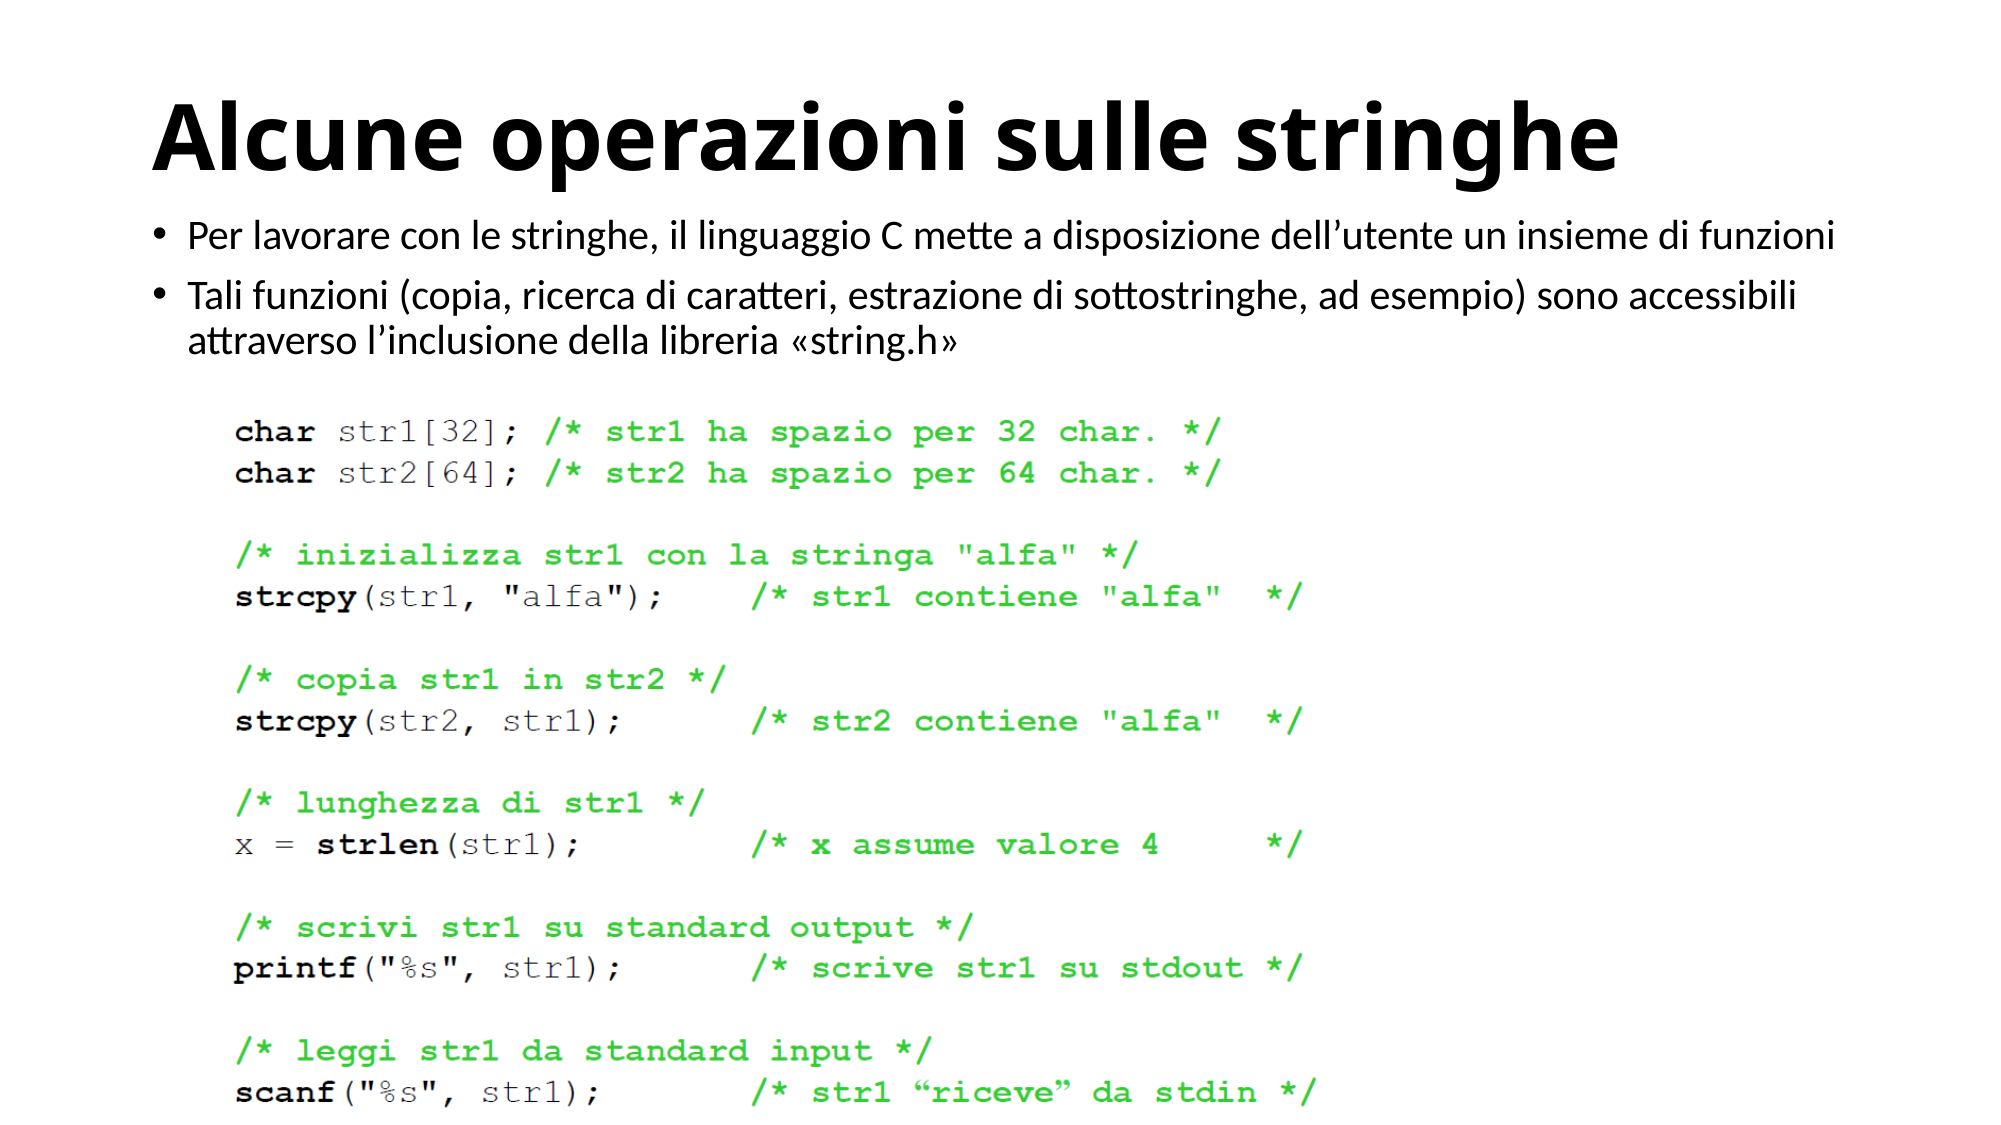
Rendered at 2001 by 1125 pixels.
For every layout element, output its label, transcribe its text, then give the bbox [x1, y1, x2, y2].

list Per lavorare con le stringhe, il linguaggio C mette a disposizione dell’utente un insieme di funzioni Tali funzioni (copia, ricerca di caratteri, estrazione di sottostringhe, ad esempio) sono accessibili attraverso l’inclusione della libreria «string.h» [137, 205, 1863, 405]
title Alcune operazioni sulle stringhe [137, 31, 1863, 205]
picture [219, 404, 1361, 1117]
